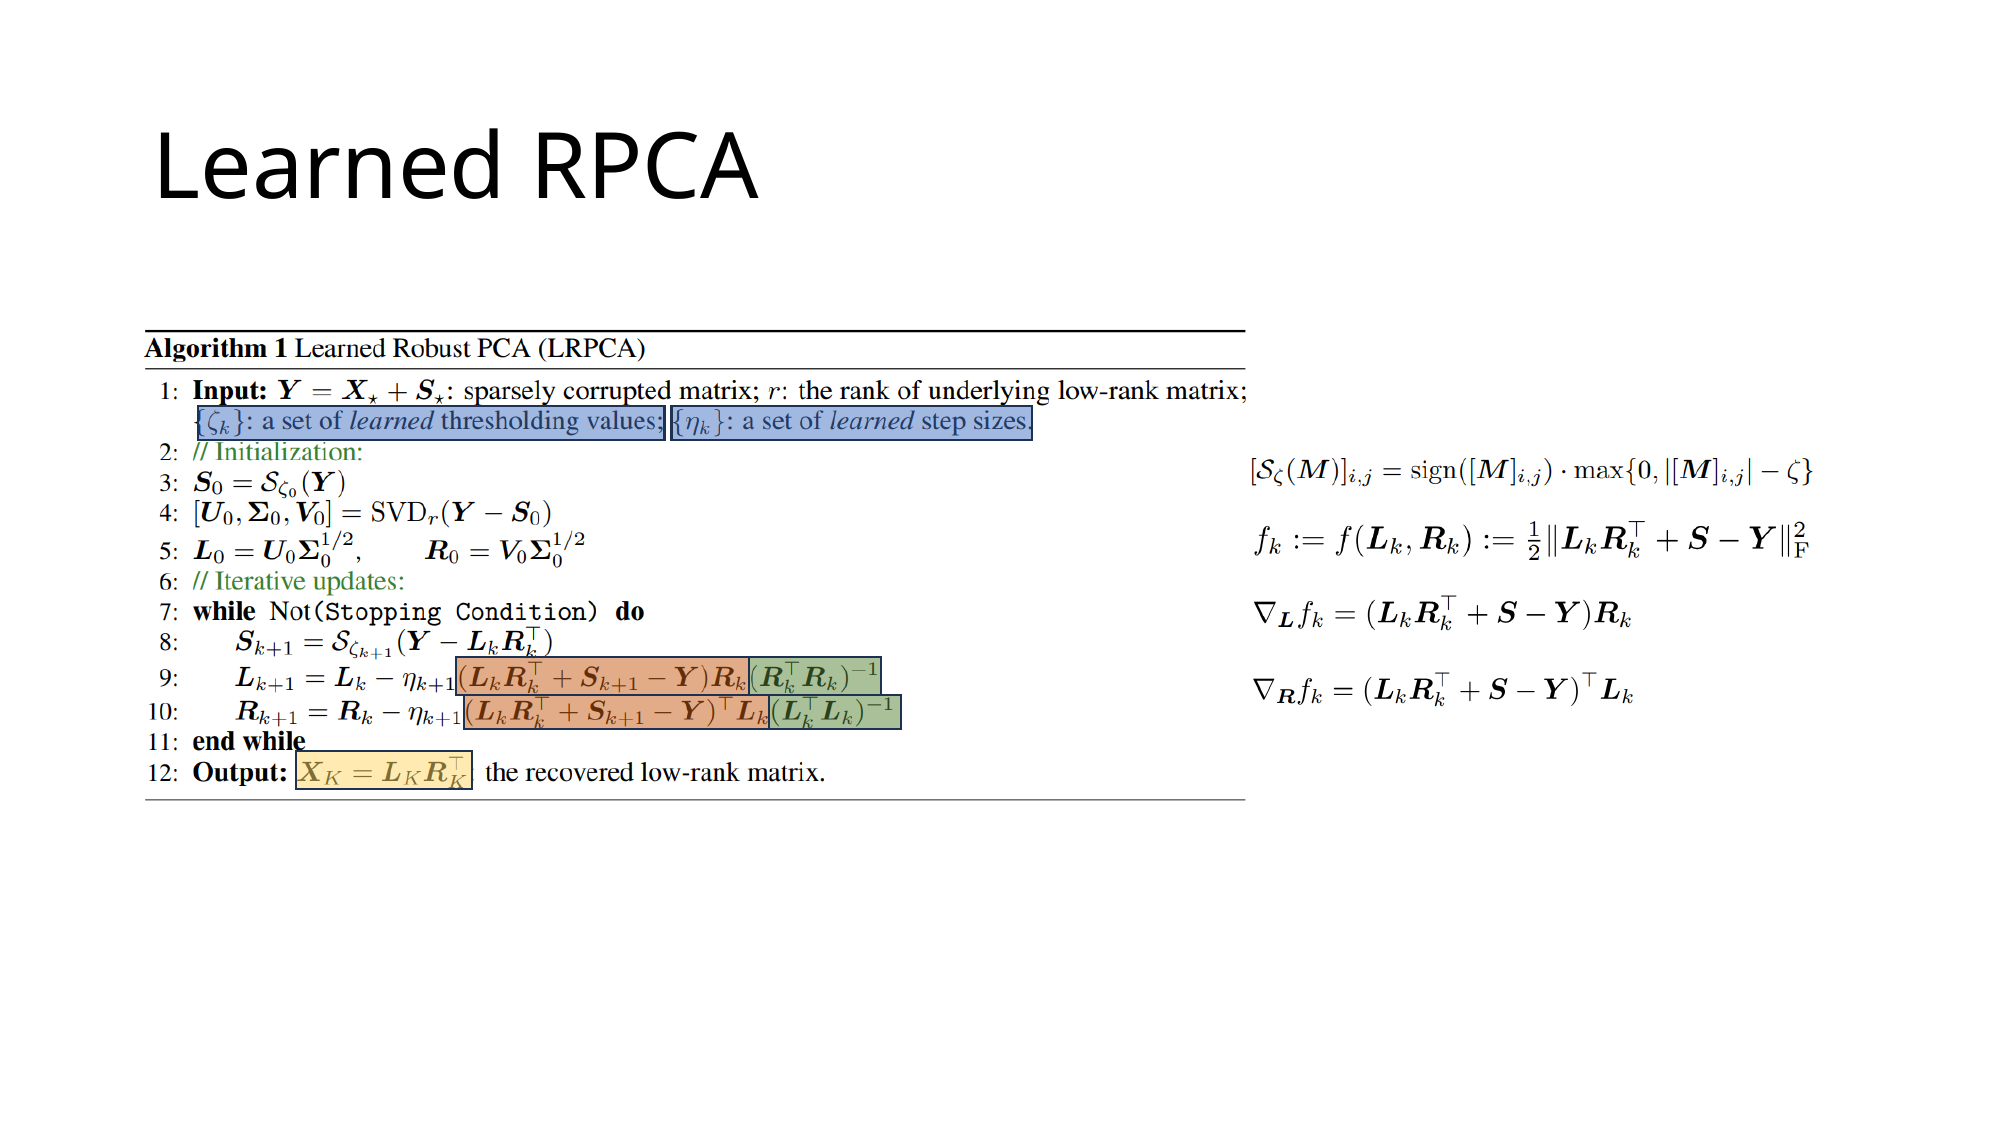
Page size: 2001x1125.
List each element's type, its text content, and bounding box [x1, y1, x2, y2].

picture [1248, 664, 1637, 713]
picture [1248, 590, 1637, 638]
title Learned RPCA [137, 59, 1863, 278]
picture [1248, 518, 1813, 563]
picture [1244, 450, 1813, 492]
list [144, 329, 1246, 801]
